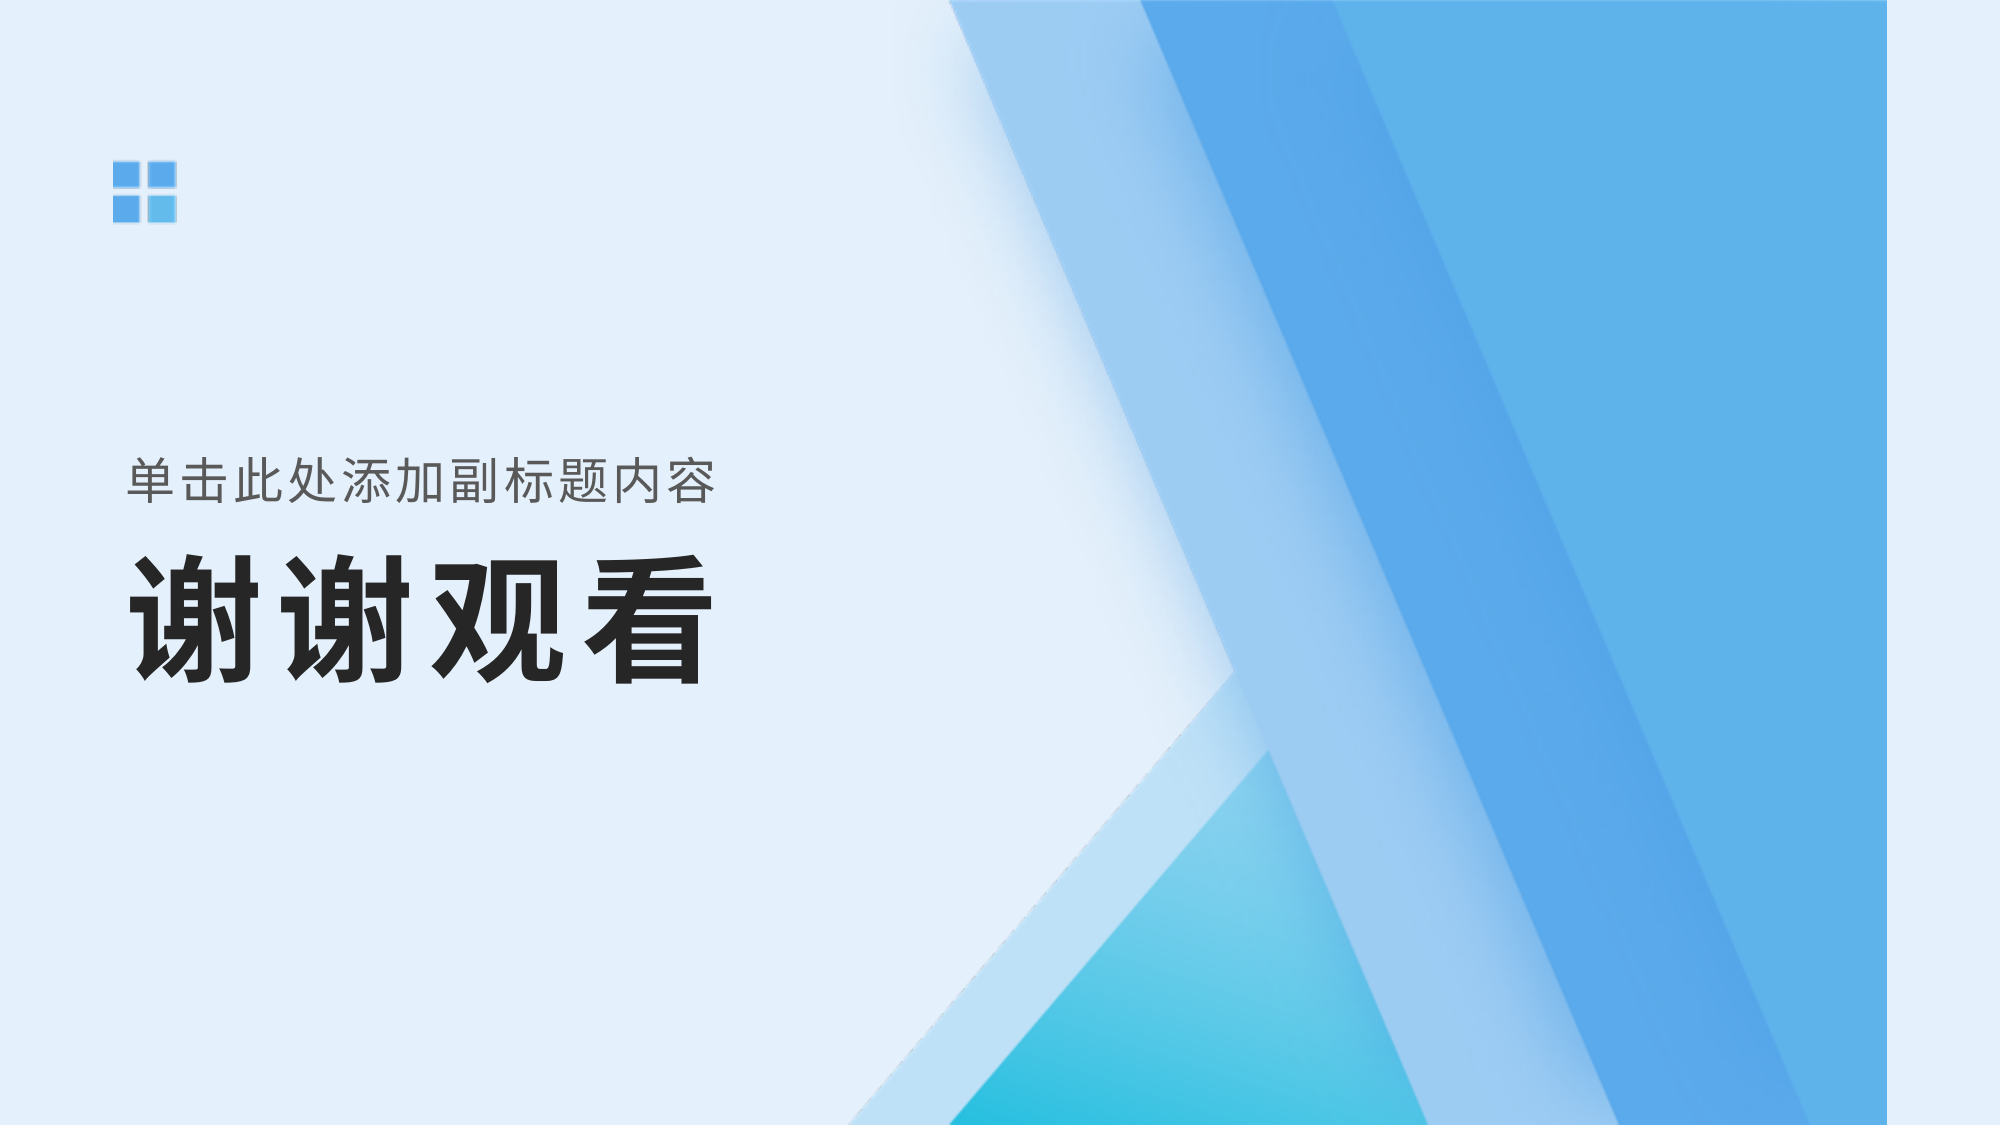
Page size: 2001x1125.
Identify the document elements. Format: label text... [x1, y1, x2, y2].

list 单击此处添加副标题内容 [125, 404, 917, 510]
title 谢谢观看 [125, 534, 917, 721]
picture [113, 0, 1887, 1125]
